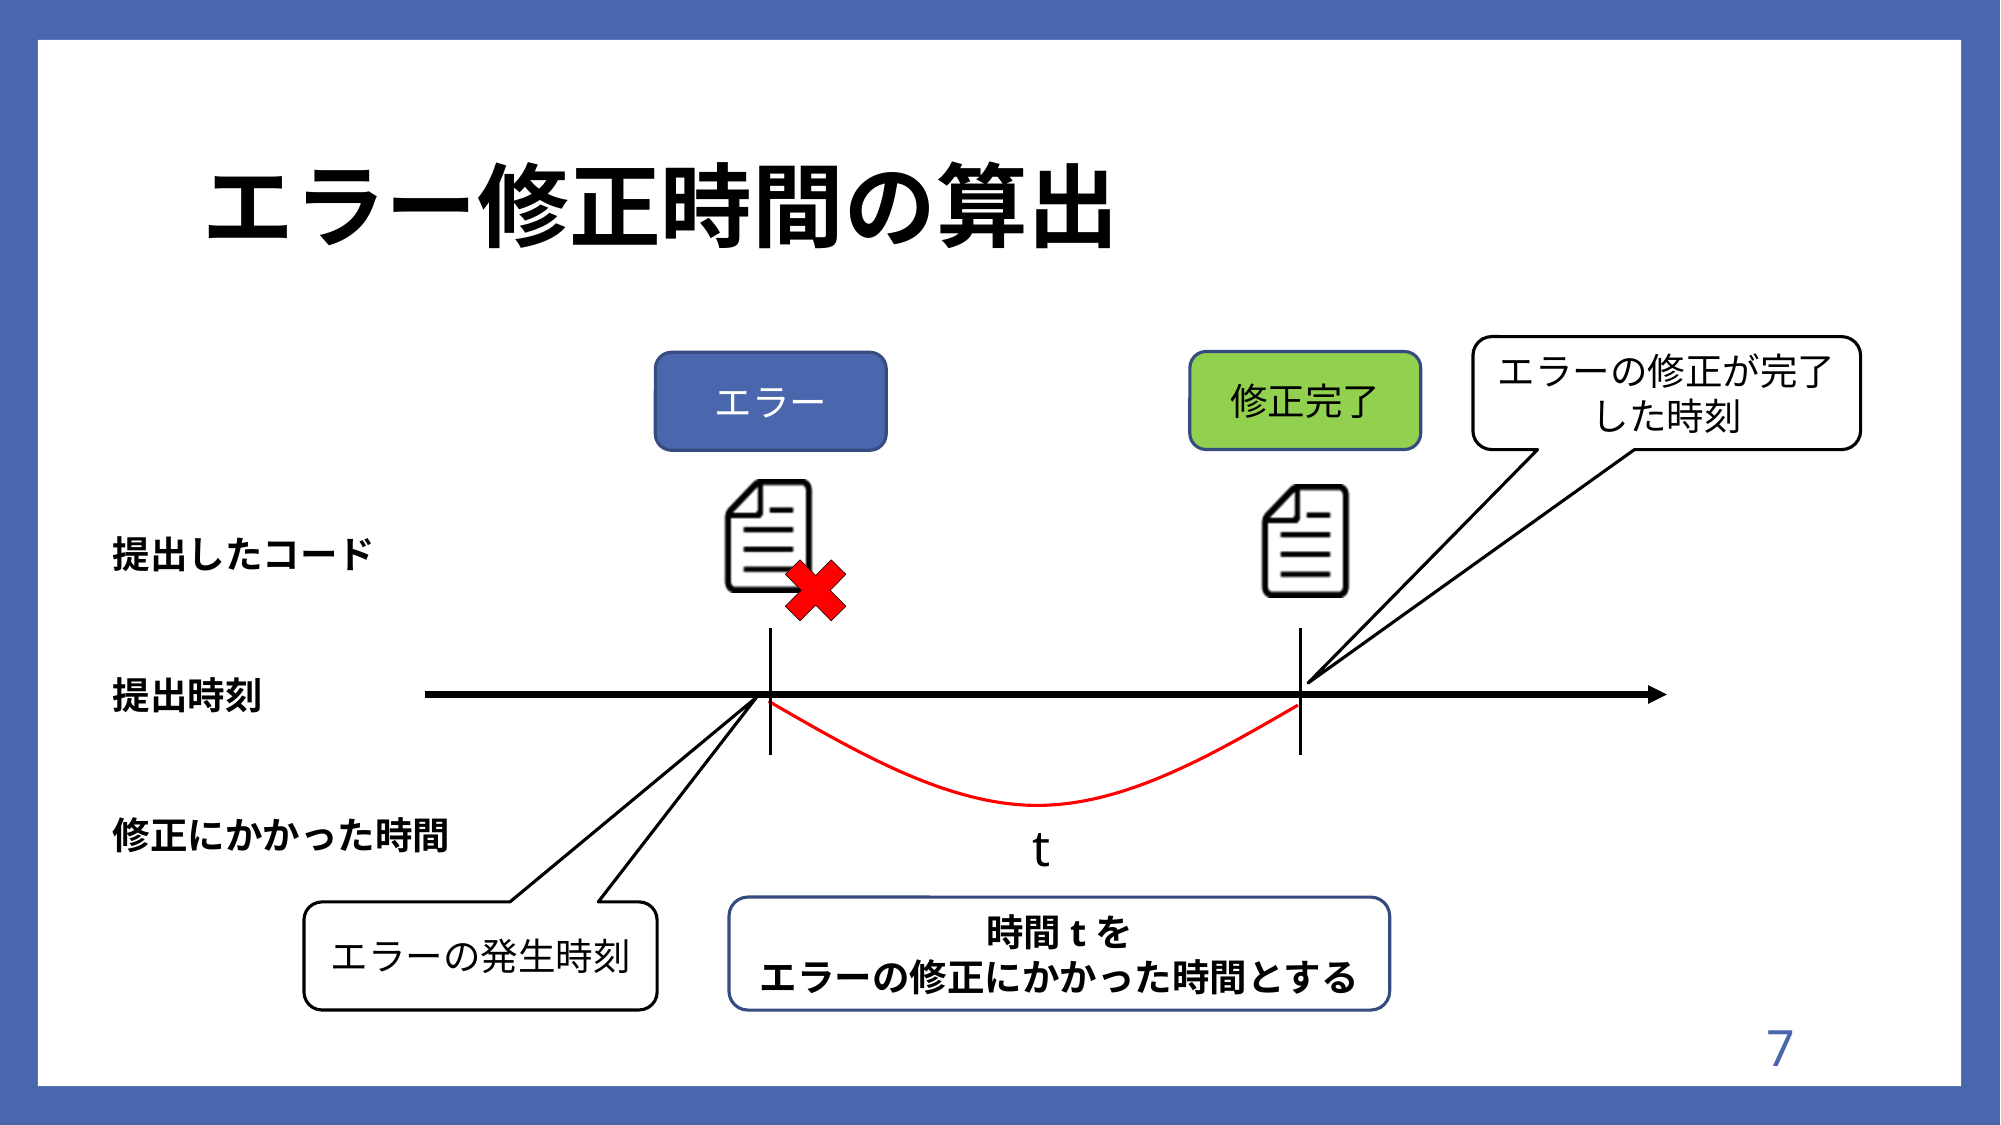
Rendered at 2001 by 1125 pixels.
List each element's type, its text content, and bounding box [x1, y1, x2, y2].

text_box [97, 523, 492, 866]
slide_number 6 [1530, 1020, 1811, 1081]
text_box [424, 351, 1668, 885]
title エラー修正時間の算出 [187, 99, 1808, 323]
text_box エラーの修正が完了した時刻 [1472, 334, 1863, 452]
text_box 時間tを エラーの修正にかかった時間とする [727, 895, 1392, 1012]
text_box エラーの発生時刻 [302, 894, 659, 1012]
